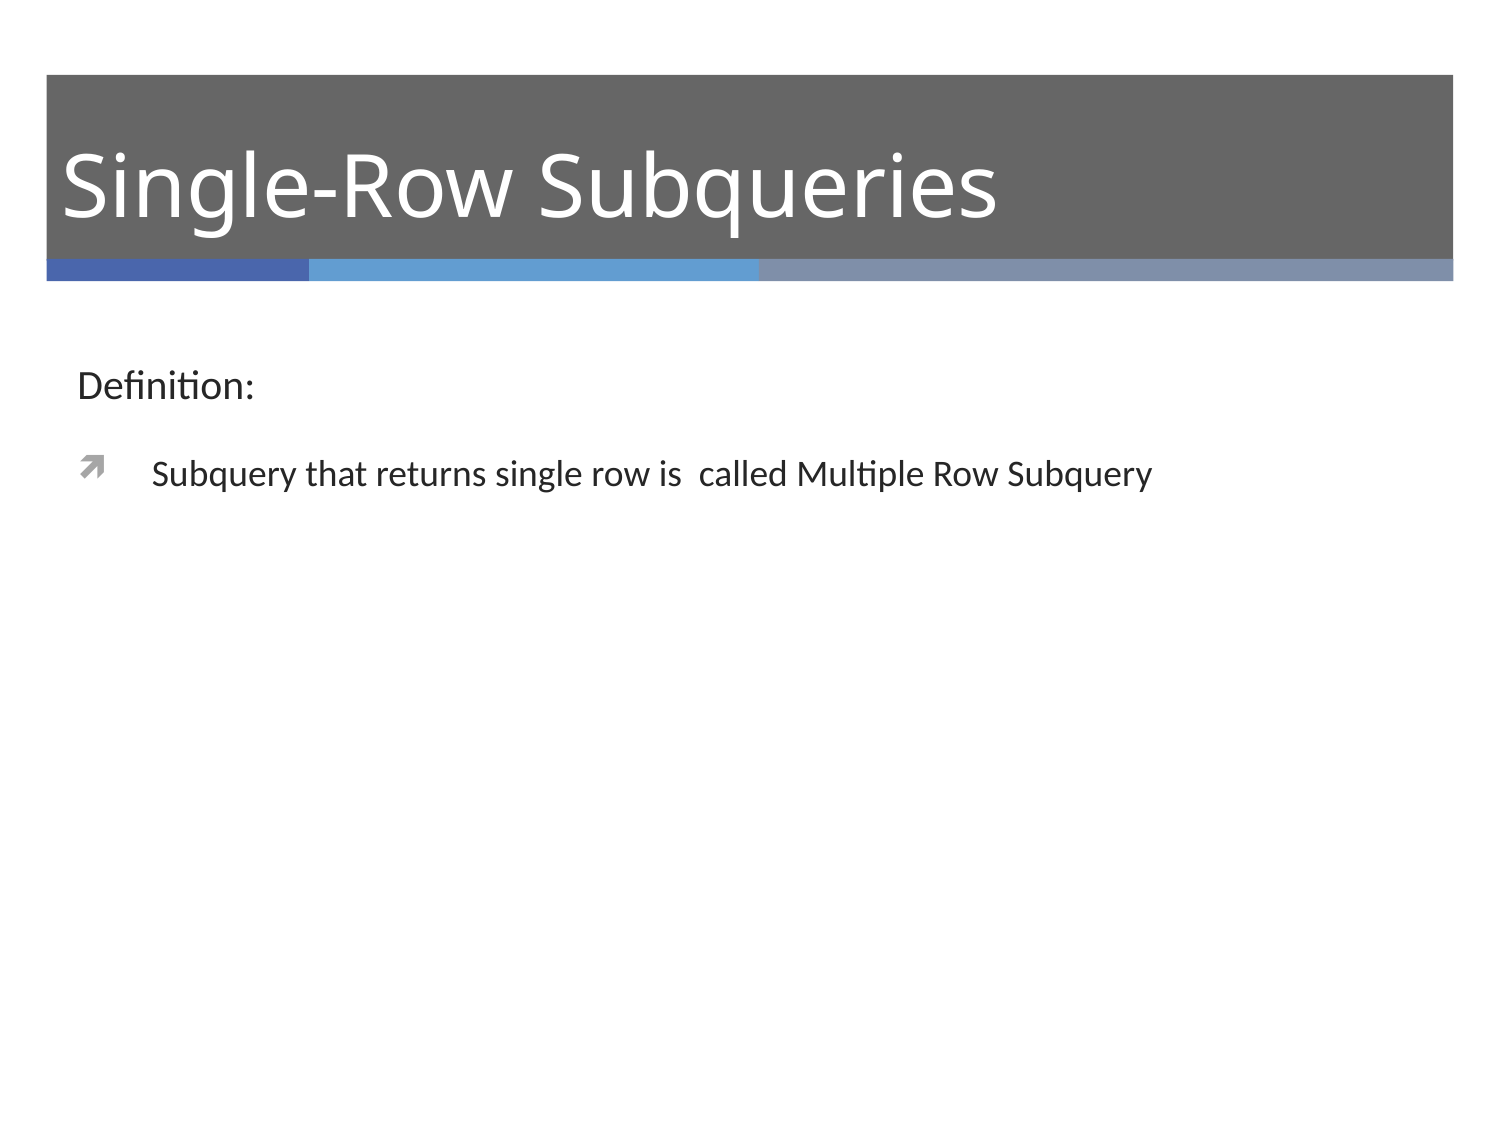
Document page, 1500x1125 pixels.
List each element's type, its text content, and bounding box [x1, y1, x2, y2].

title Single-Row Subqueries [46, 103, 1454, 263]
list Definition: Subquery that returns single row is called Multiple Row Subquery [62, 350, 1454, 925]
